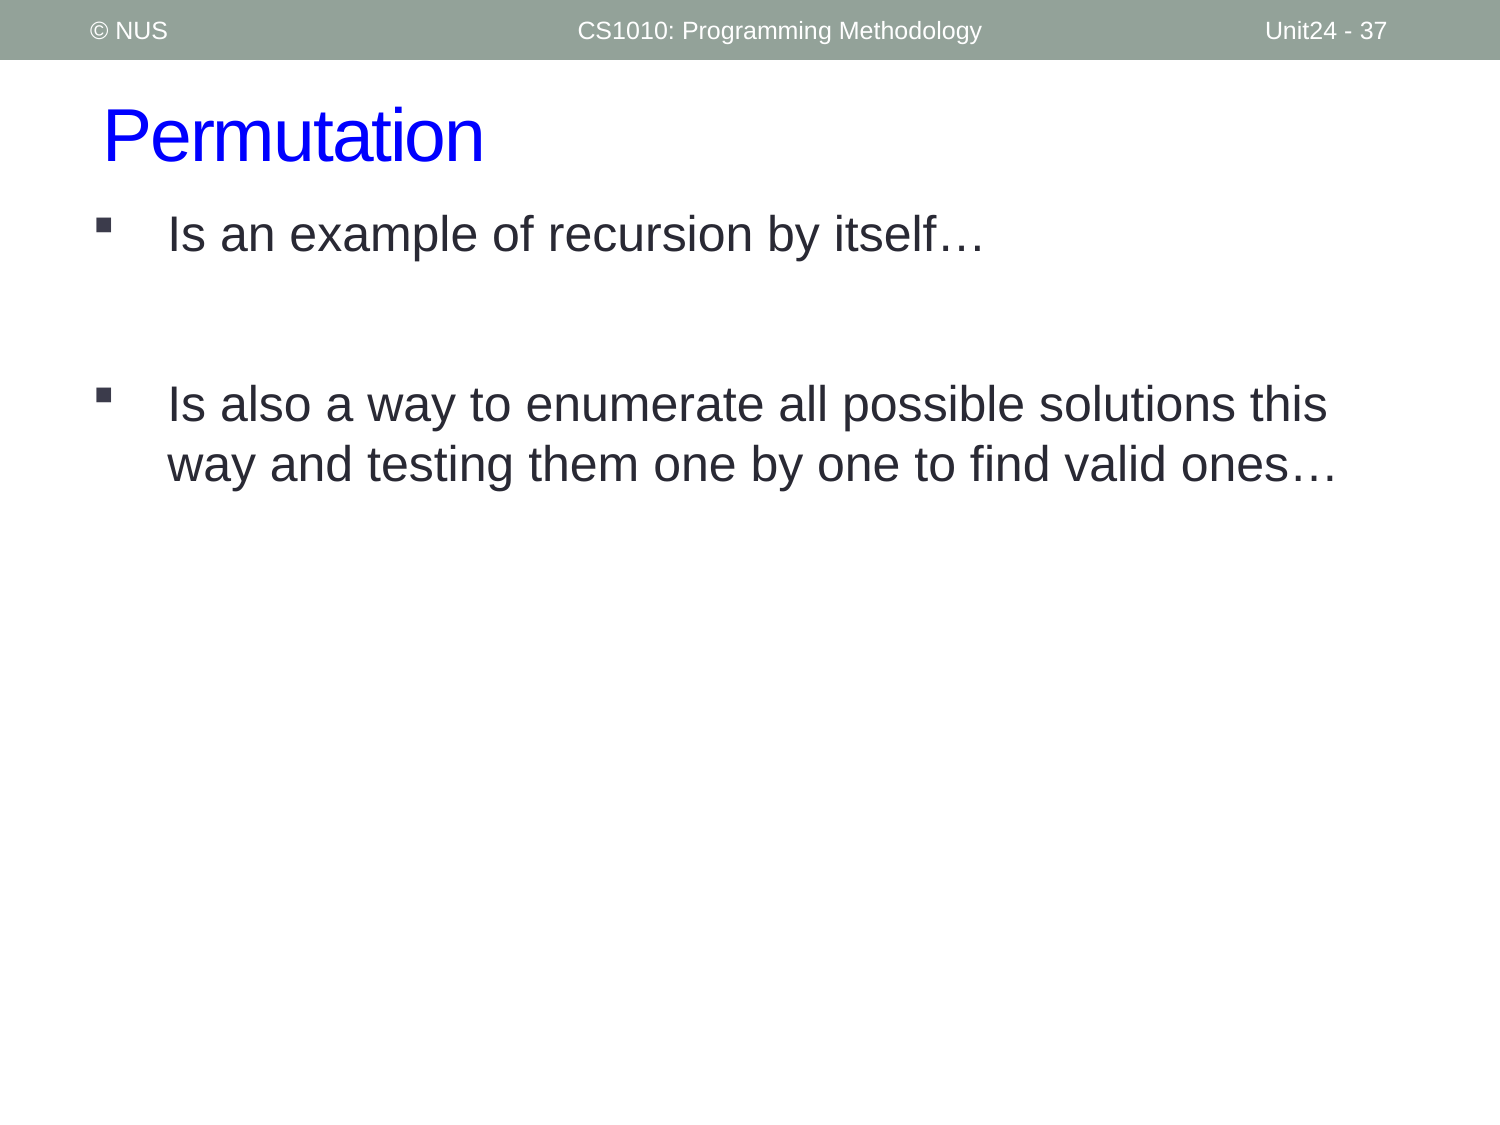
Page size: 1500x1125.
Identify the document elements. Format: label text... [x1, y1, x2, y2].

title Permutation [87, 62, 1463, 200]
slide_number Unit24 - 37 [1250, 3, 1425, 57]
text_box Is an example of recursion by itself… Is also a way to enumerate all possible solutions this way and testing them one by one to find valid ones… [77, 193, 1382, 1076]
slide_number © NUS [75, 3, 550, 57]
footer CS1010: Programming Methodology [562, 3, 1238, 57]
